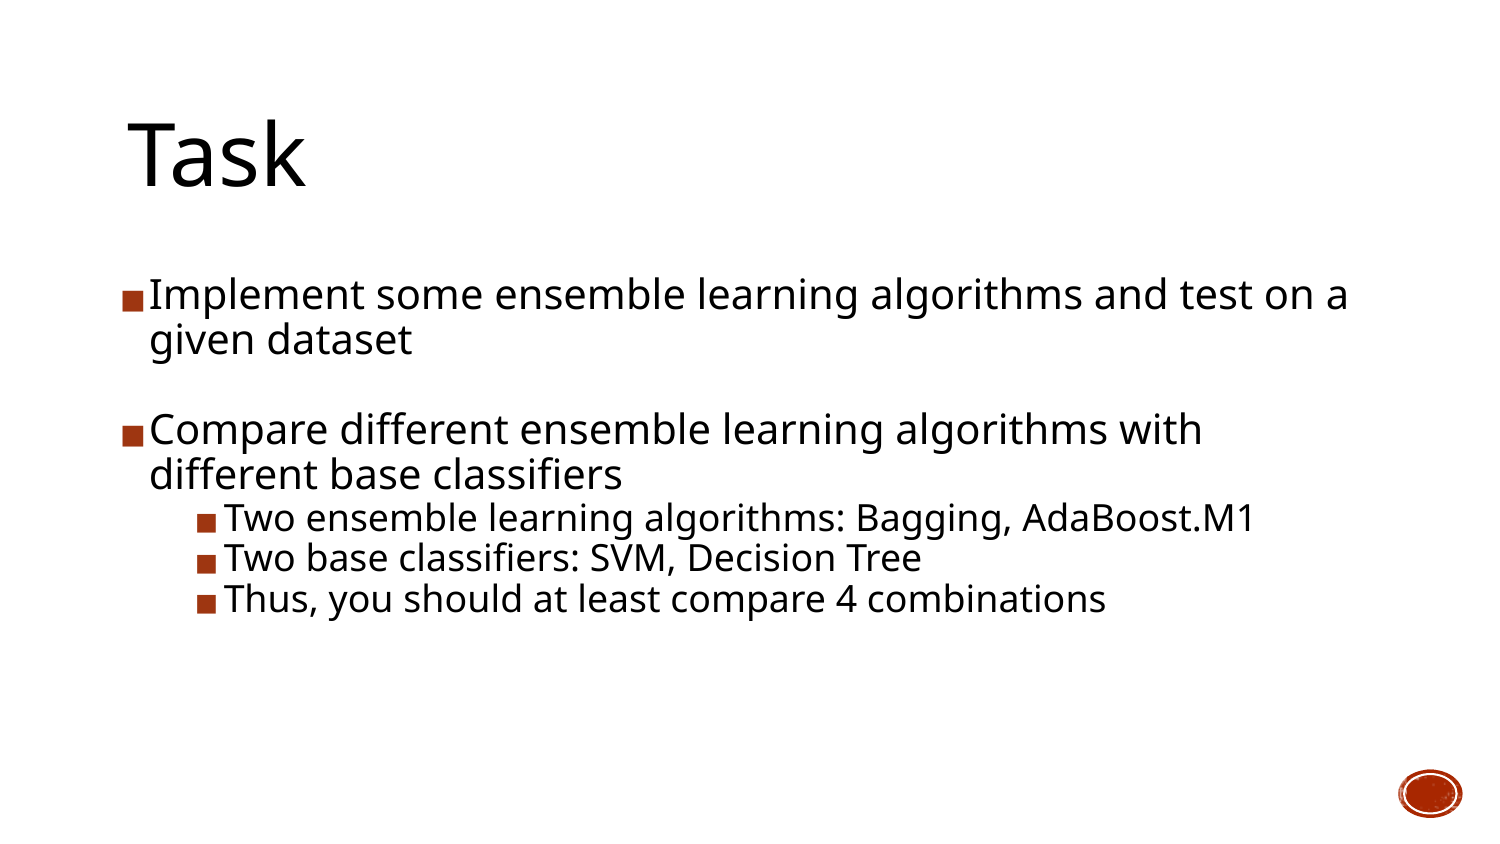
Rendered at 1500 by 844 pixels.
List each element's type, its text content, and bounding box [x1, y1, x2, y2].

title Task [112, 59, 1388, 258]
picture [1398, 769, 1463, 818]
list Implement some ensemble learning algorithms and test on a given dataset Compare different ensemble learning algorithms with different base classifiers Two ensemble learning algorithms: Bagging, AdaBoost.M1 Two base classifiers: SVM, Decision Tree Thus, you should at least compare 4 combinations [103, 266, 1388, 765]
